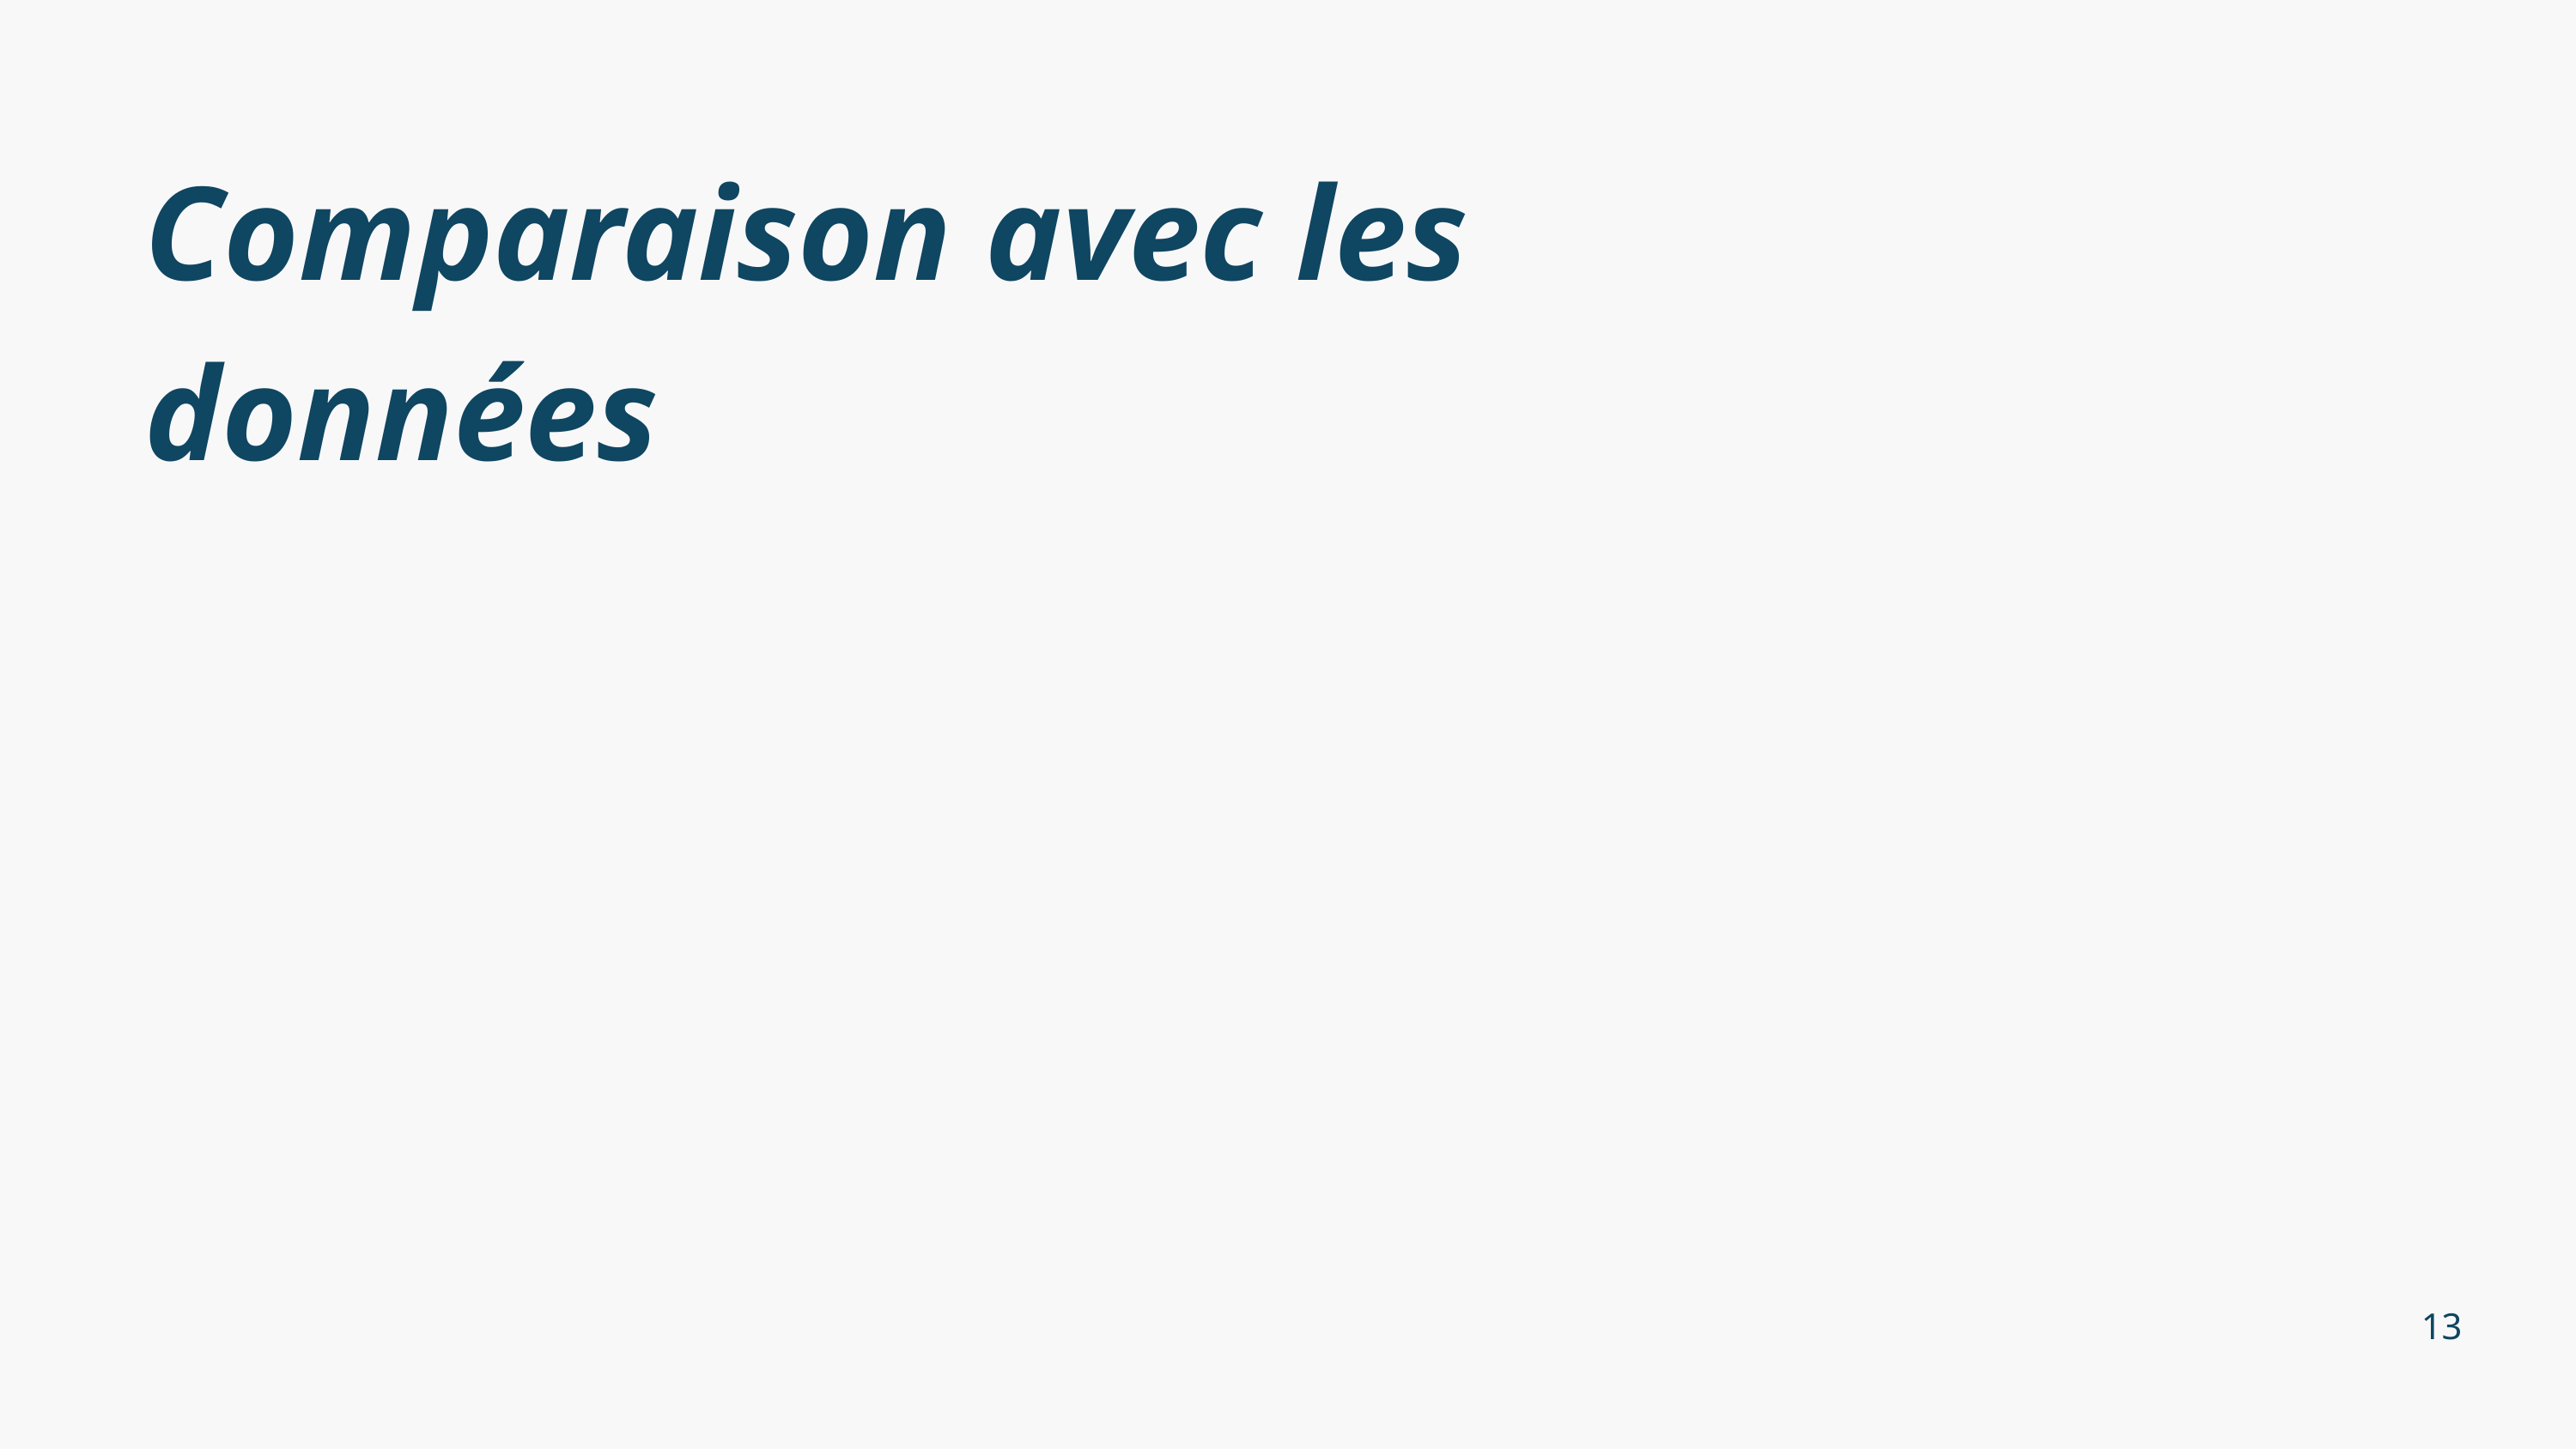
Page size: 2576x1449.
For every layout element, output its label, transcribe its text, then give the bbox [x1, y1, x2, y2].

text_box Comparaison avec les données [144, 124, 1980, 487]
text_box 13 [2421, 1296, 2463, 1348]
